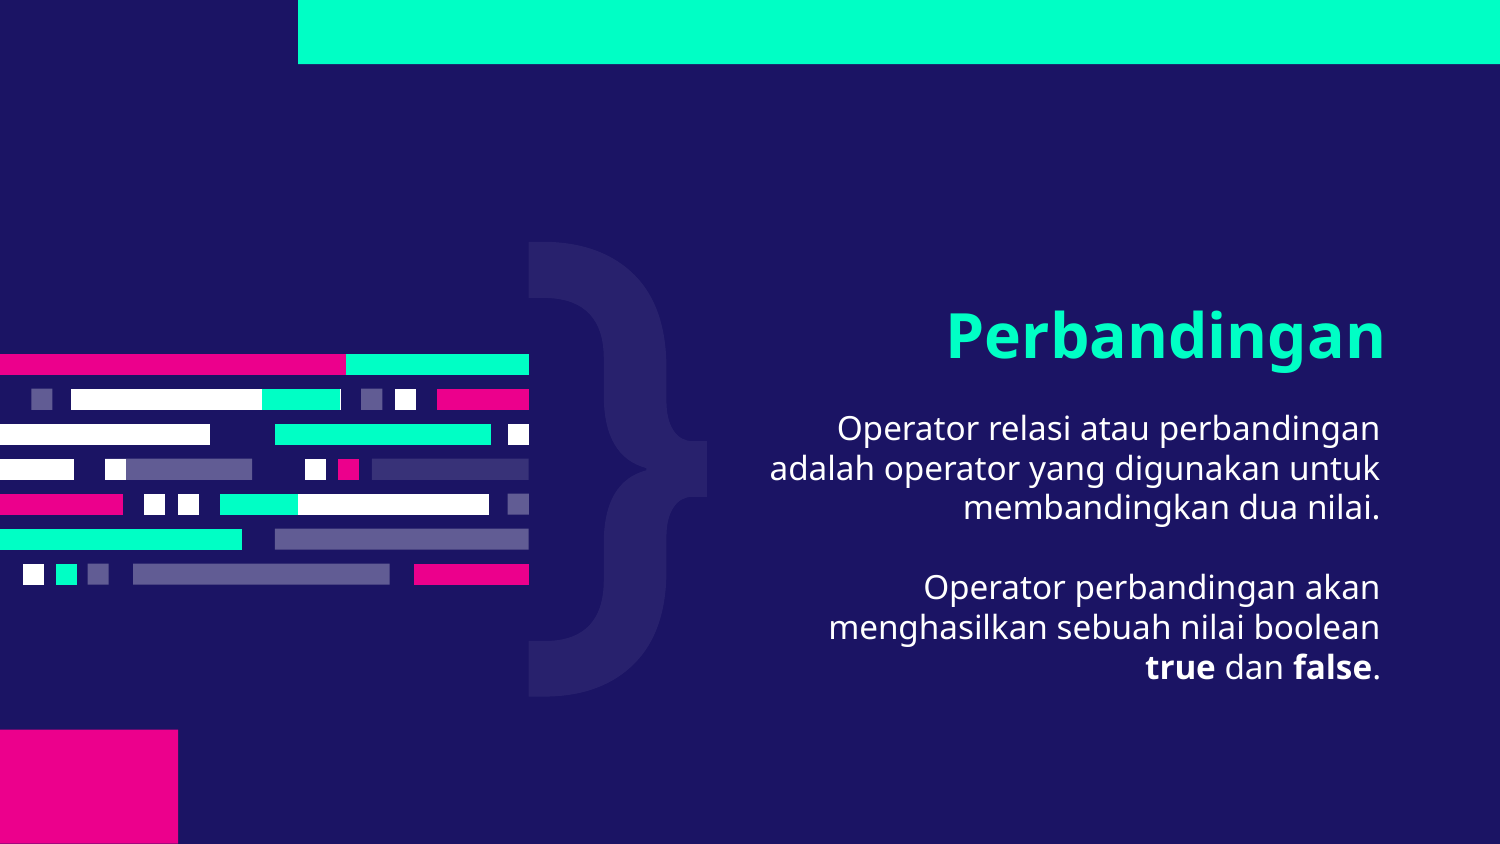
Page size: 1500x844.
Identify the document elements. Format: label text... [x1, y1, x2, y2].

title Perbandingan [751, 281, 1402, 391]
list Operator relasi atau perbandingan adalah operator yang digunakan untuk membandingkan dua nilai. Operator perbandingan akan menghasilkan sebuah nilai boolean true dan false. [751, 391, 1397, 742]
